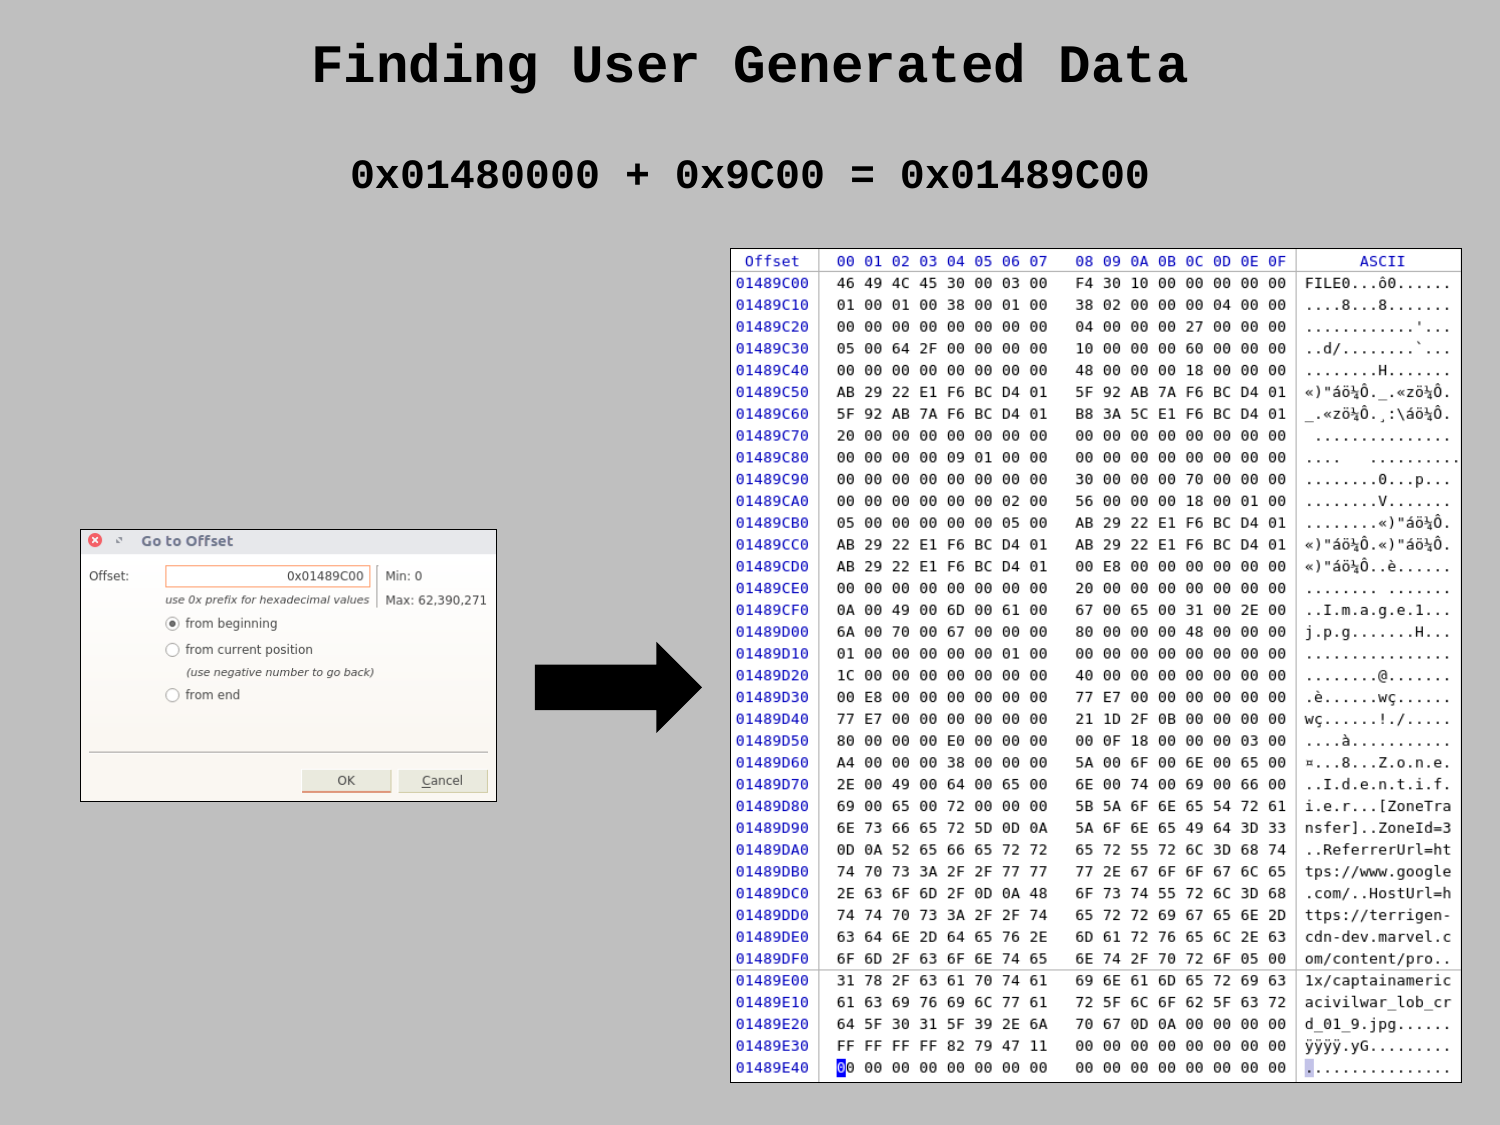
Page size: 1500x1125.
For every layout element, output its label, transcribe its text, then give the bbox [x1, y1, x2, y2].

text_box Finding User Generated Data [56, 26, 1444, 96]
picture [79, 529, 497, 802]
text_box [532, 639, 705, 735]
picture [730, 248, 1462, 1083]
text_box 0x01480000 + 0x9C00 = 0x01489C00 [335, 139, 1165, 205]
